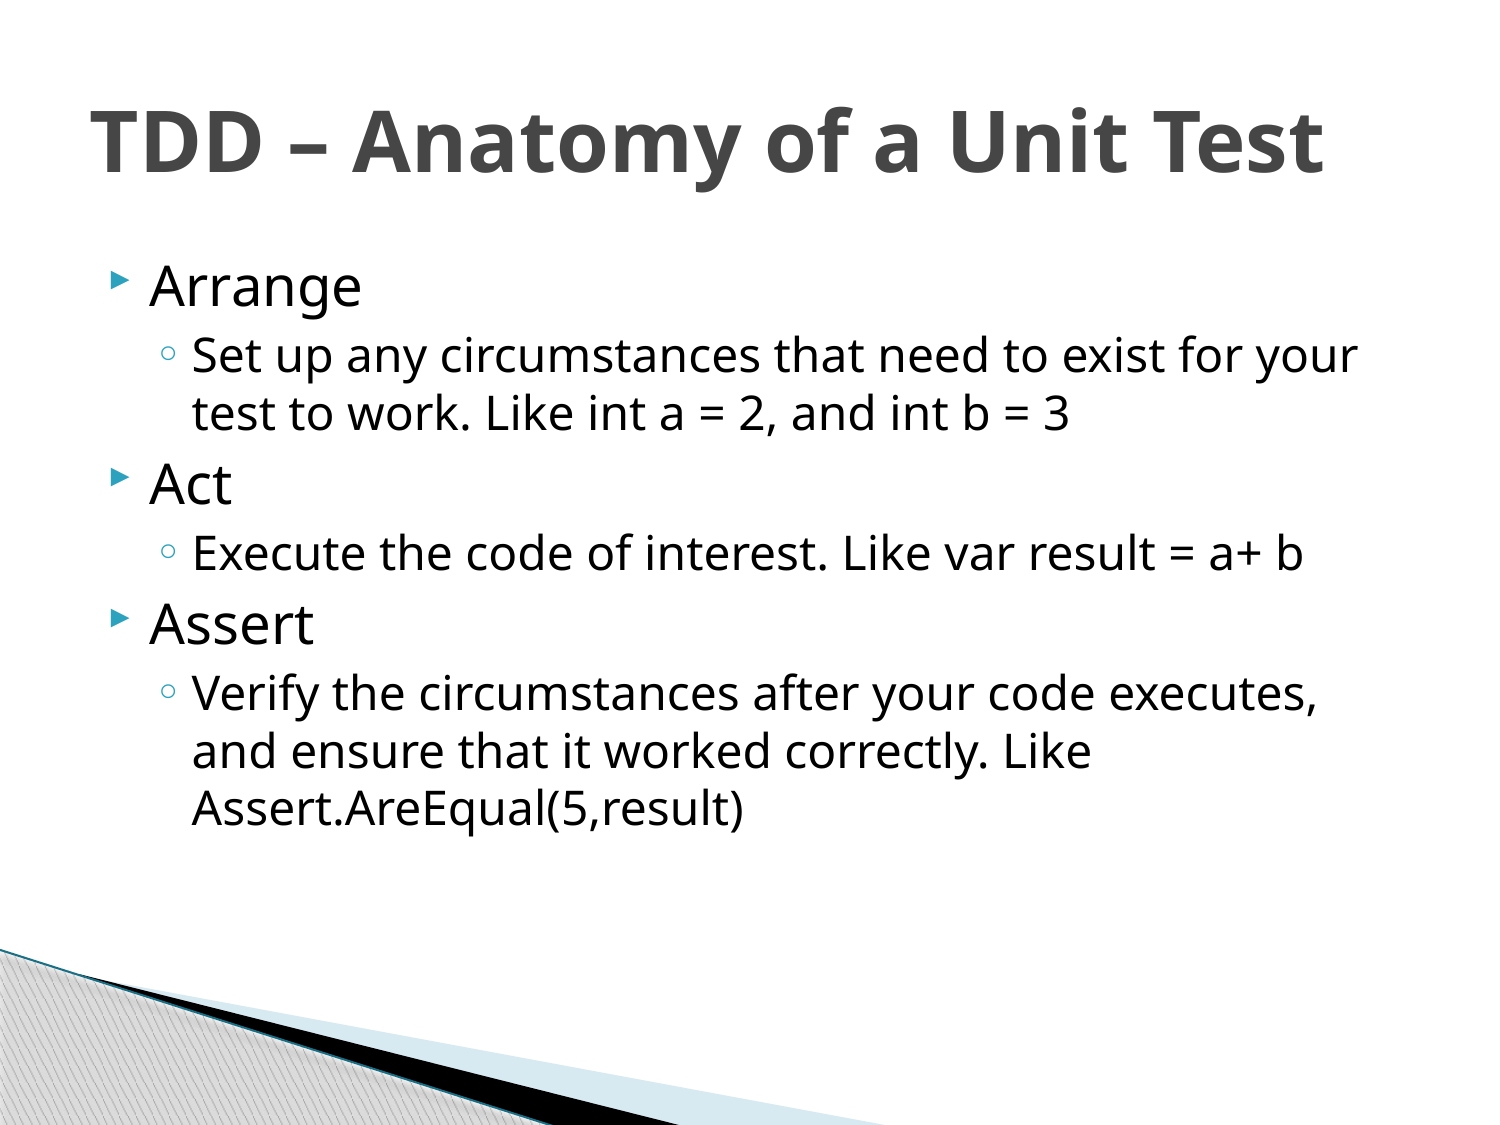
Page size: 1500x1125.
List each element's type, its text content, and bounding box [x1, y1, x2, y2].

list Arrange Set up any circumstances that need to exist for your test to work. Like int a = 2, and int b = 3 Act Execute the code of interest. Like var result = a+ b Assert Verify the circumstances after your code executes, and ensure that it worked correctly. Like Assert.AreEqual(5,result) [75, 243, 1425, 986]
title TDD – Anatomy of a Unit Test [75, 45, 1425, 233]
